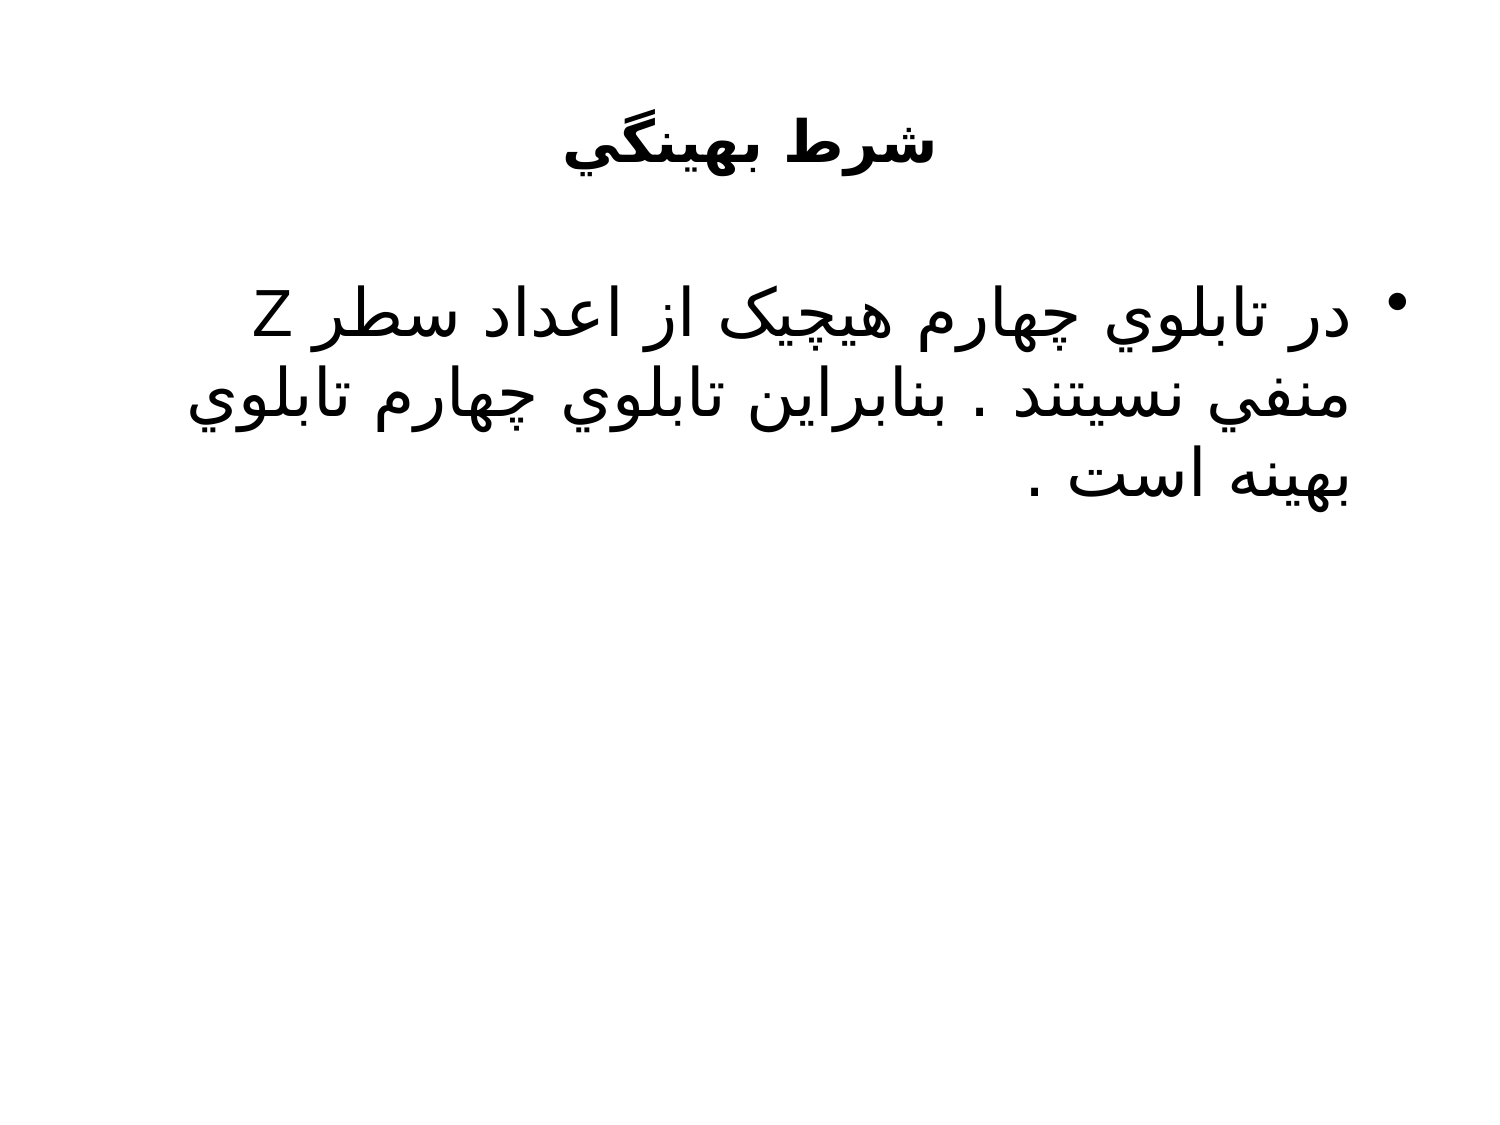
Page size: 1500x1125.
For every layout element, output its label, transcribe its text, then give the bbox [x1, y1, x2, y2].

list در تابلوي چهارم هيچيک از اعداد سطر Z منفي نسيتند . بنابراين تابلوي چهارم تابلوي بهينه است . [75, 262, 1425, 1005]
title شرط بهينگي [75, 45, 1425, 233]
